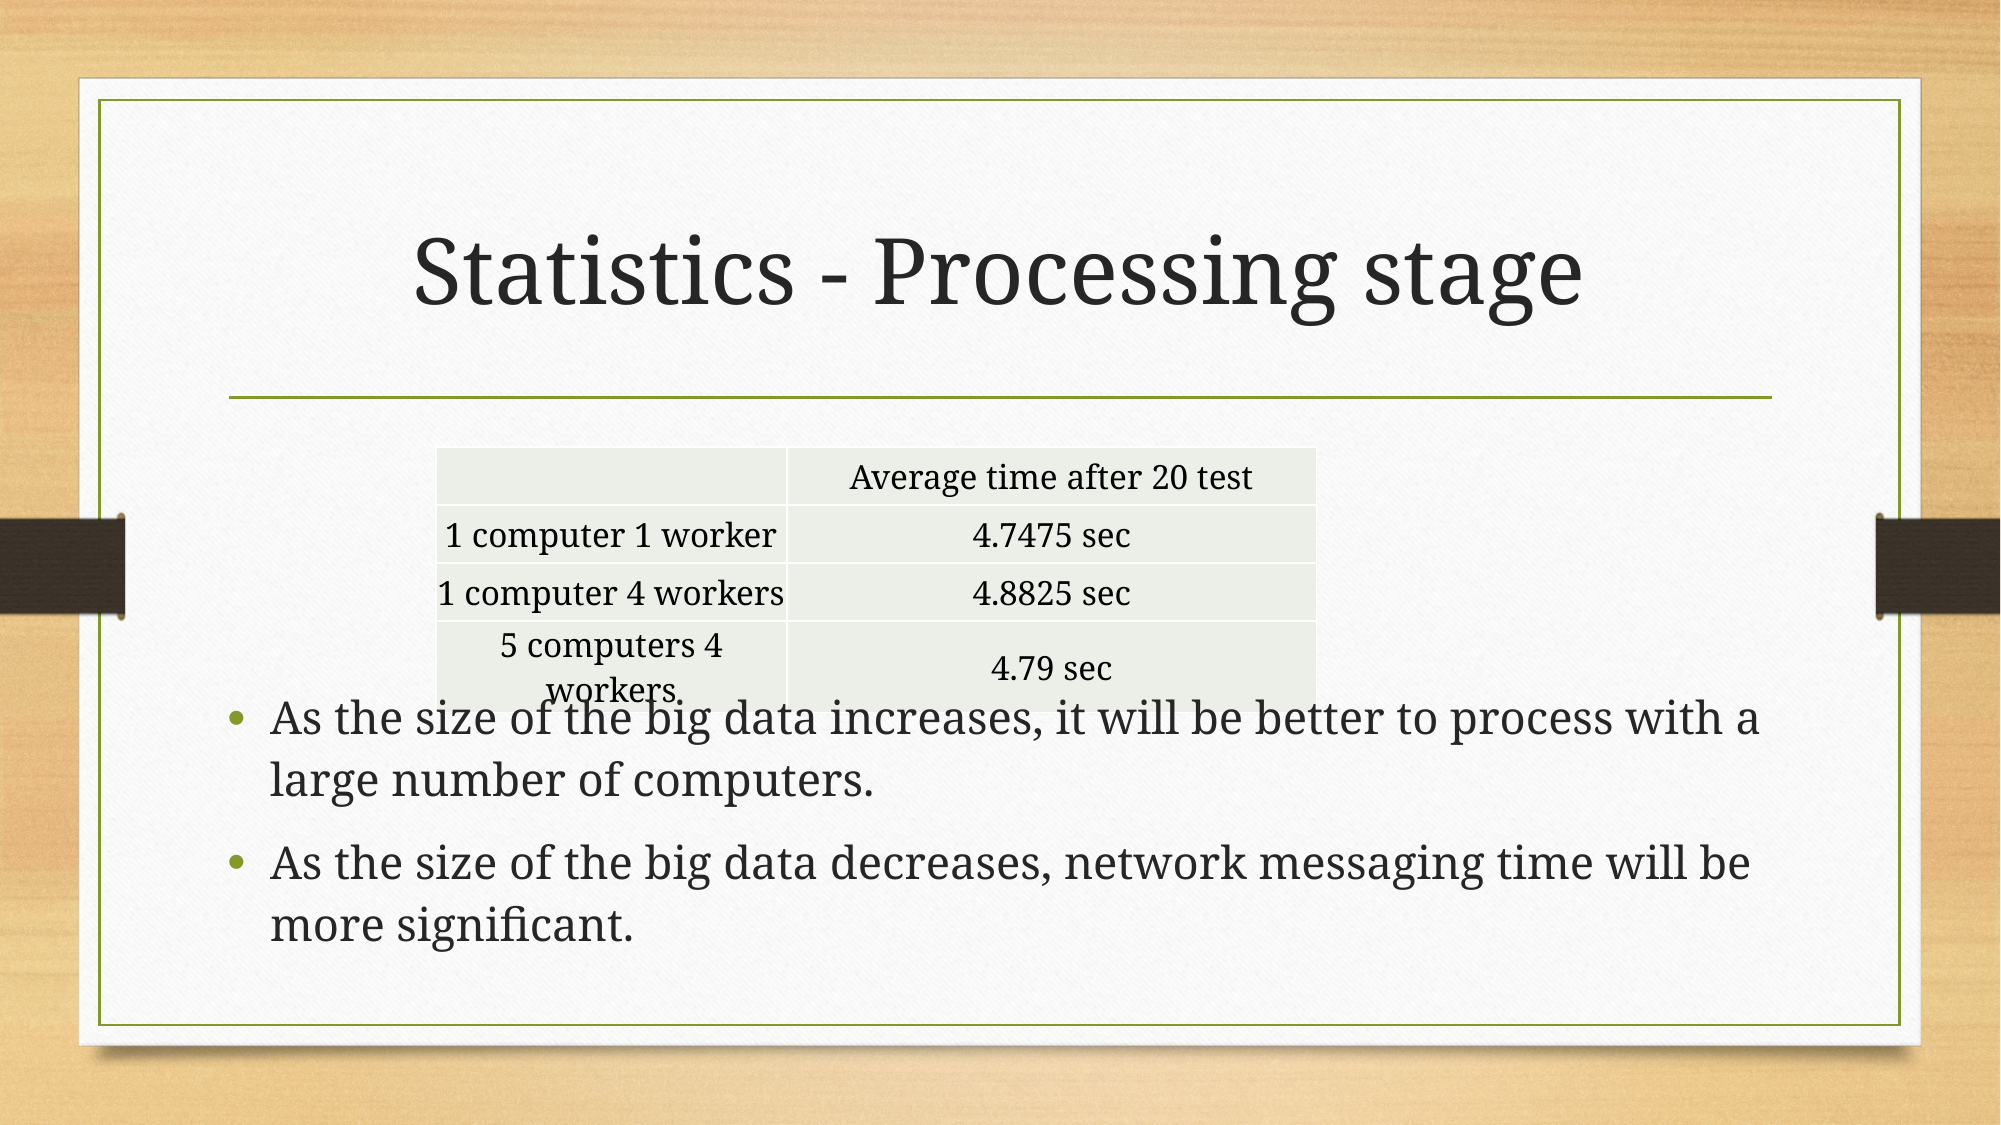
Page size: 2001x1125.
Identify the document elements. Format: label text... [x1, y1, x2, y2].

picture [0, 0, 2001, 1125]
table_header [437, 448, 786, 504]
table_cell 1 computer 1 worker [437, 506, 786, 562]
table_cell 4.8825 sec [788, 564, 1316, 620]
table_header Average time after 20 test [788, 448, 1316, 504]
title Statistics - Processing stage [212, 161, 1788, 375]
text_box As the size of the big data increases, it will be better to process with a large number of computers. As the size of the big data decreases, network messaging time will be more significant. [212, 678, 1788, 964]
table_cell 1 computer 4 workers [437, 564, 786, 620]
table_cell 5 computers 4 workers [437, 622, 786, 678]
table_cell 4.79 sec [788, 622, 1316, 678]
table_cell 4.7475 sec [788, 506, 1316, 562]
